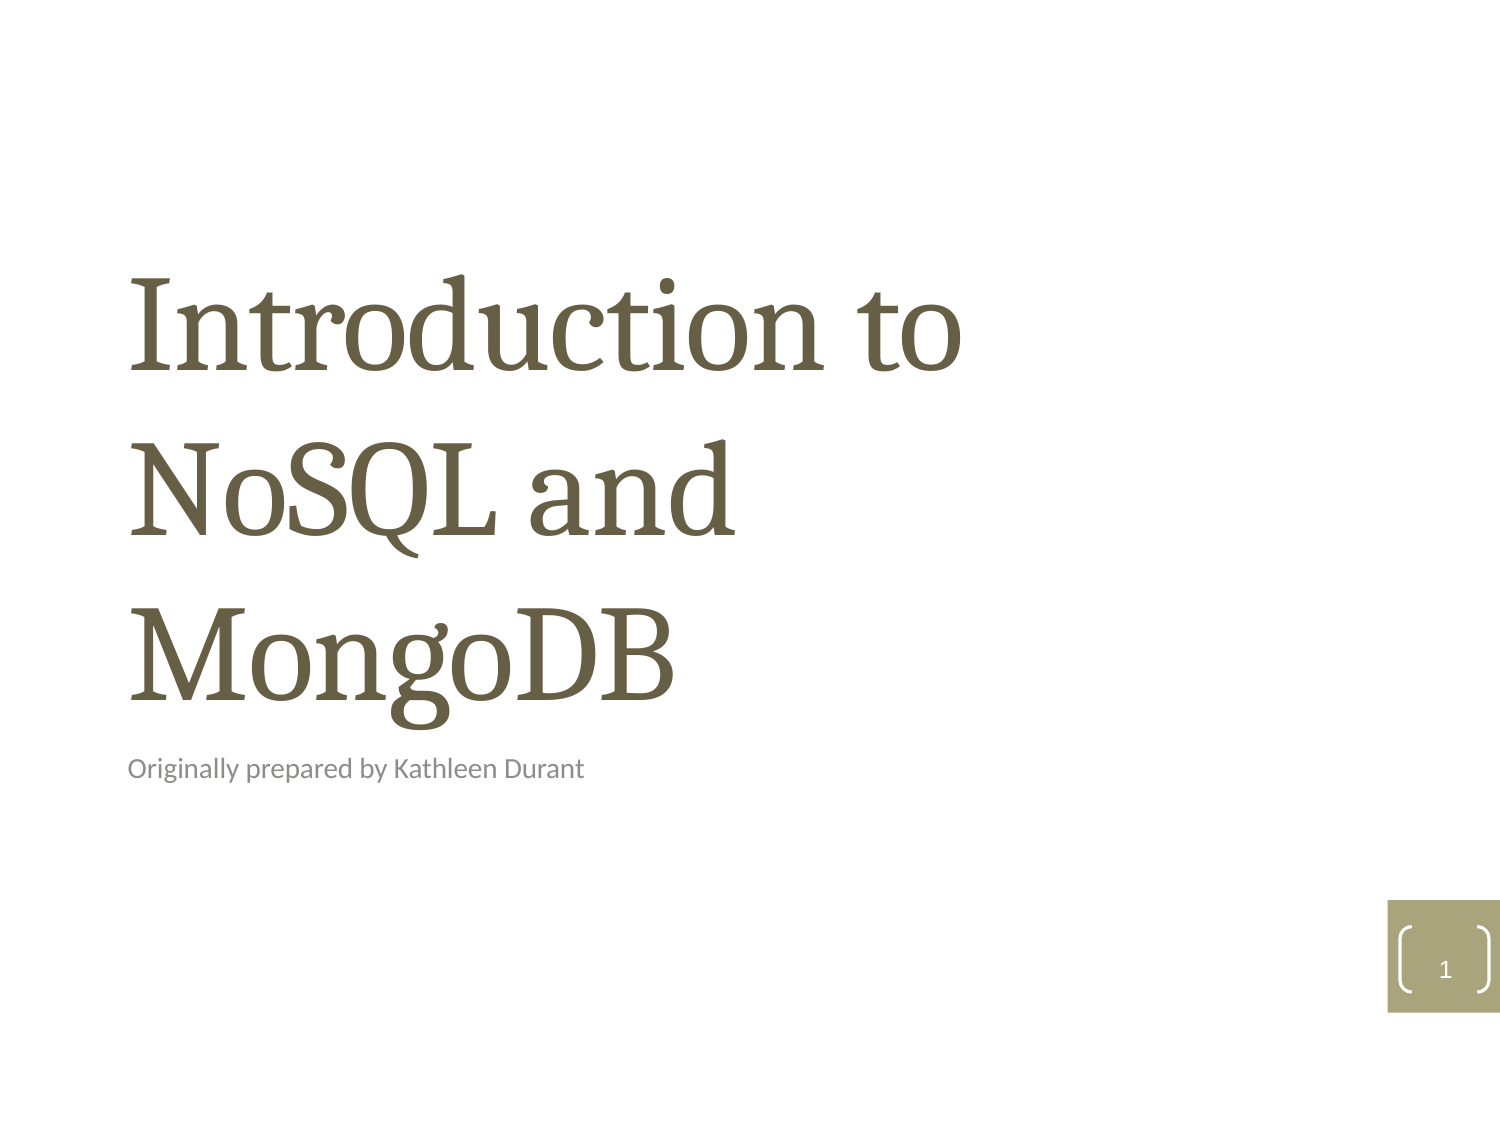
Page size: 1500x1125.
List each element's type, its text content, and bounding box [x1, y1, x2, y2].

text_box [1400, 926, 1412, 993]
text_box 1 [1432, 953, 1460, 984]
title Introduction to NoSQL and MongoDB [125, 230, 994, 728]
text_box [1477, 926, 1490, 993]
text_box Originally prepared by Kathleen Durant [125, 744, 1213, 785]
